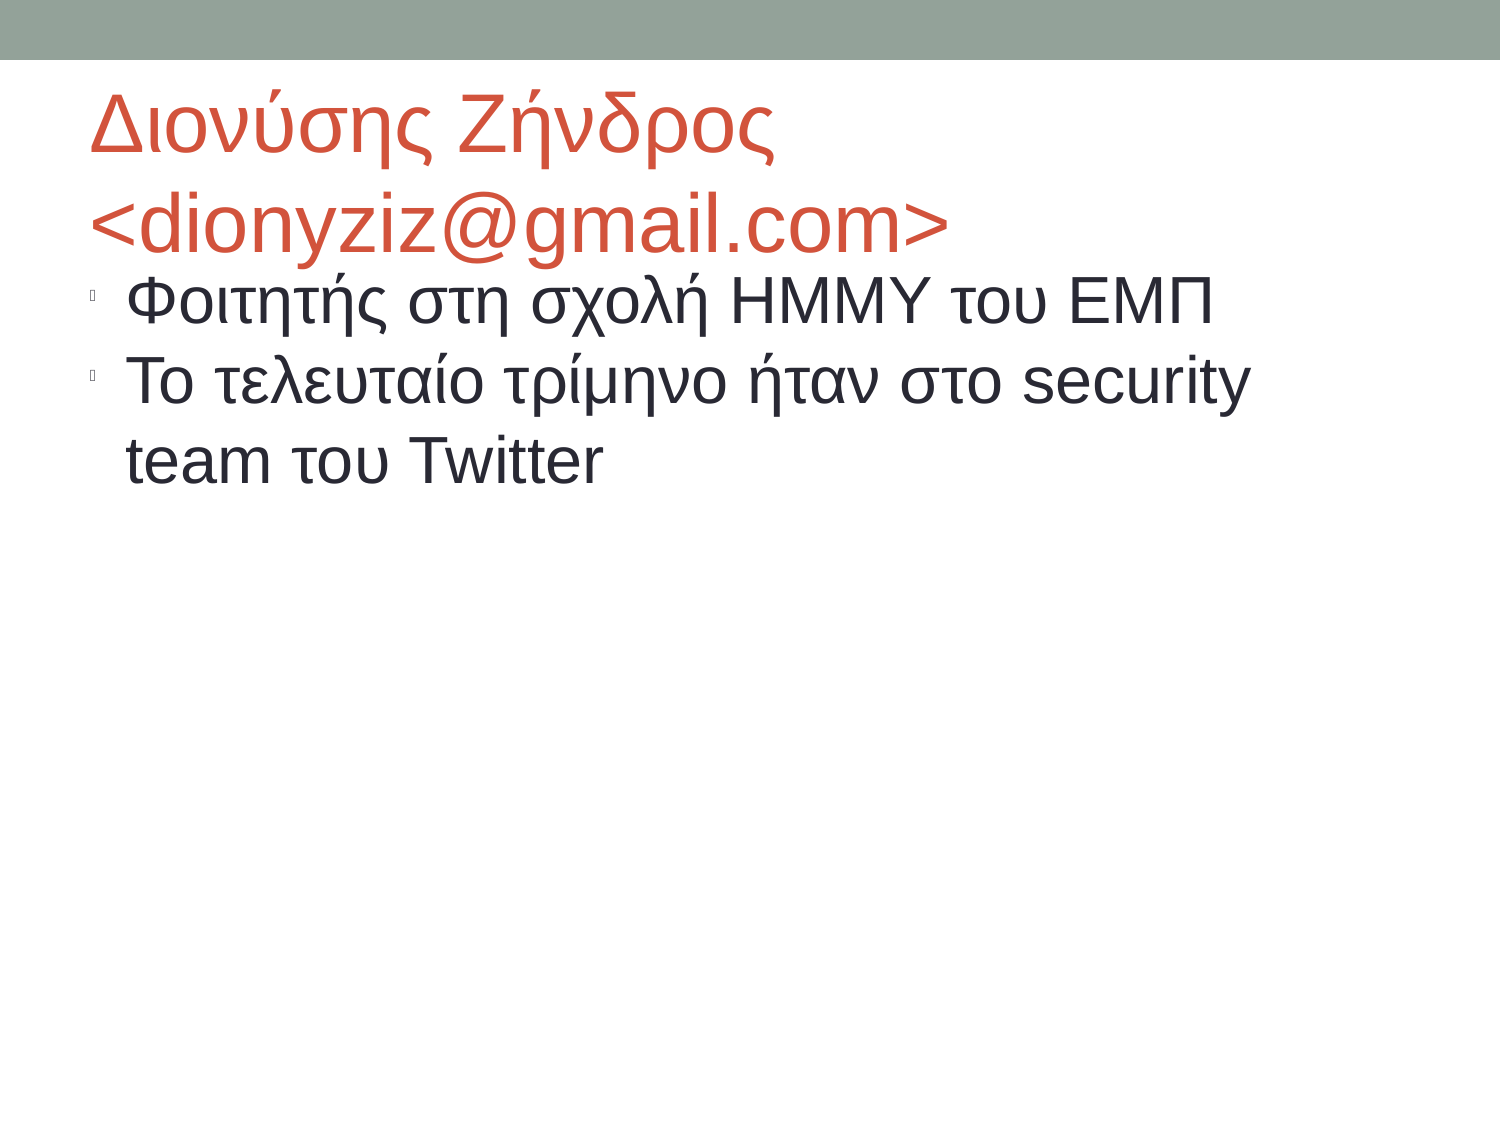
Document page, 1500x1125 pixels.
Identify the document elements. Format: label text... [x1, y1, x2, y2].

text_box Φοιτητής στη σχολή ΗΜΜΥ του ΕΜΠ Το τελευταίο τρίμηνο ήταν στο security team του Twitter [75, 249, 1425, 1050]
text_box Διονύσης Ζήνδρος <dionyziz@gmail.com> [75, 87, 1425, 249]
